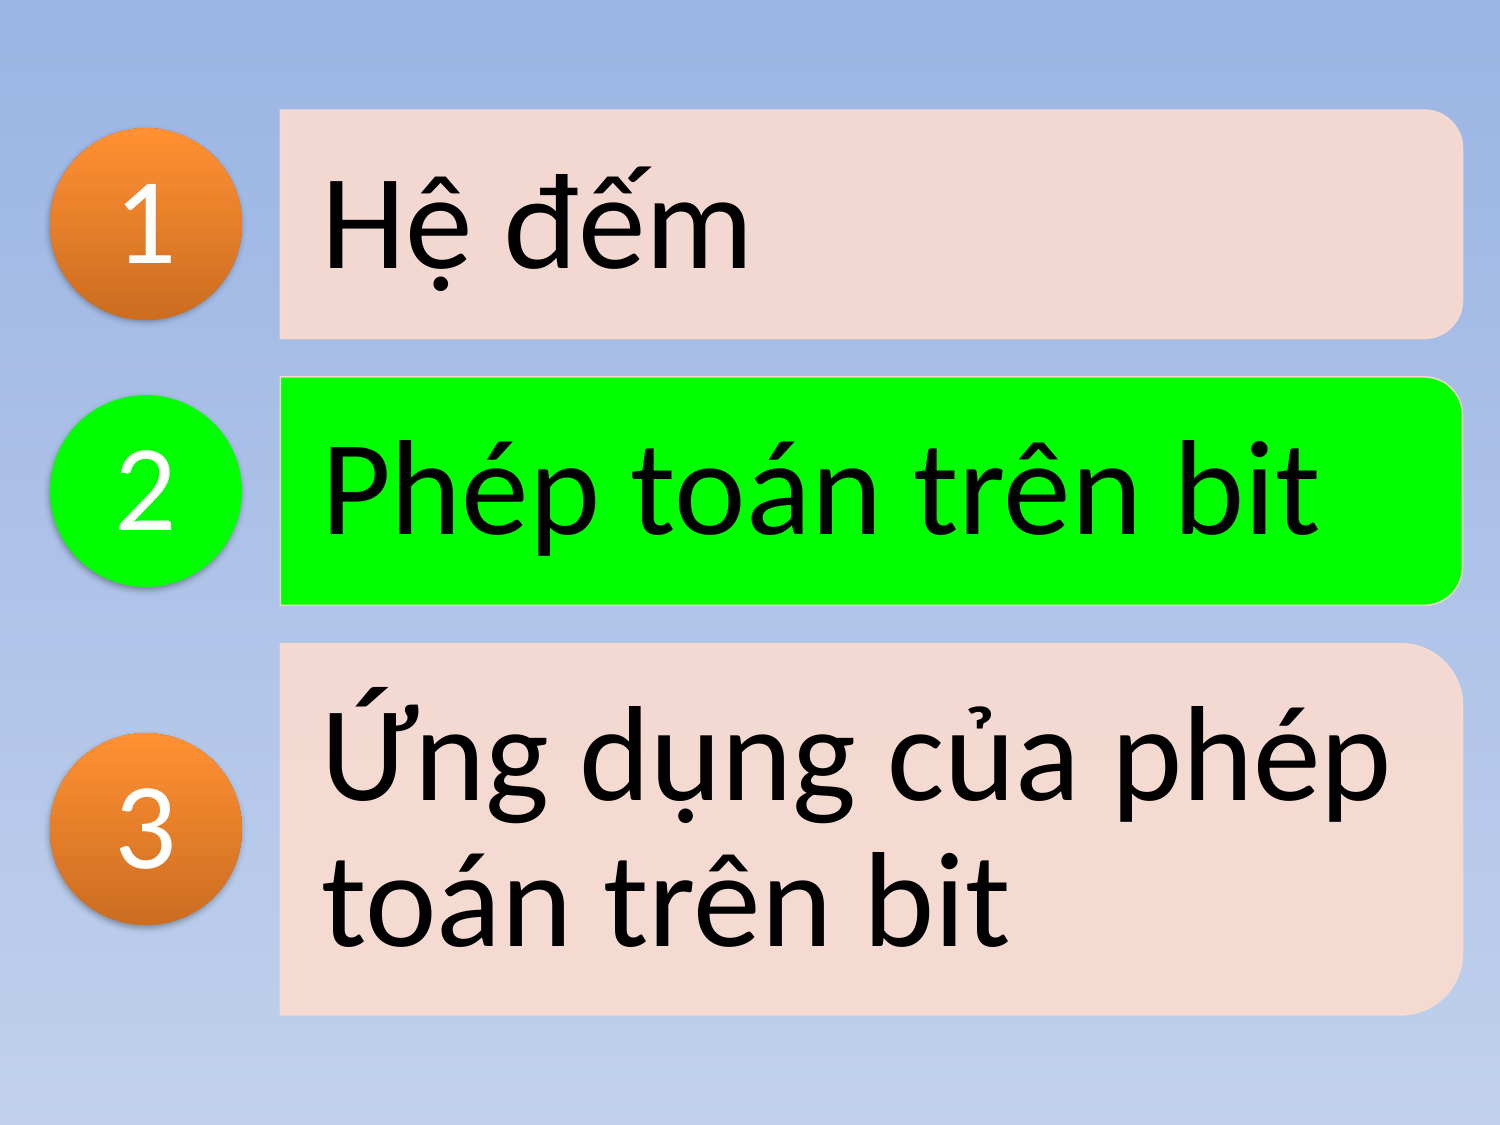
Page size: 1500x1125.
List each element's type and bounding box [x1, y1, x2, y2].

list [49, 37, 1463, 1088]
